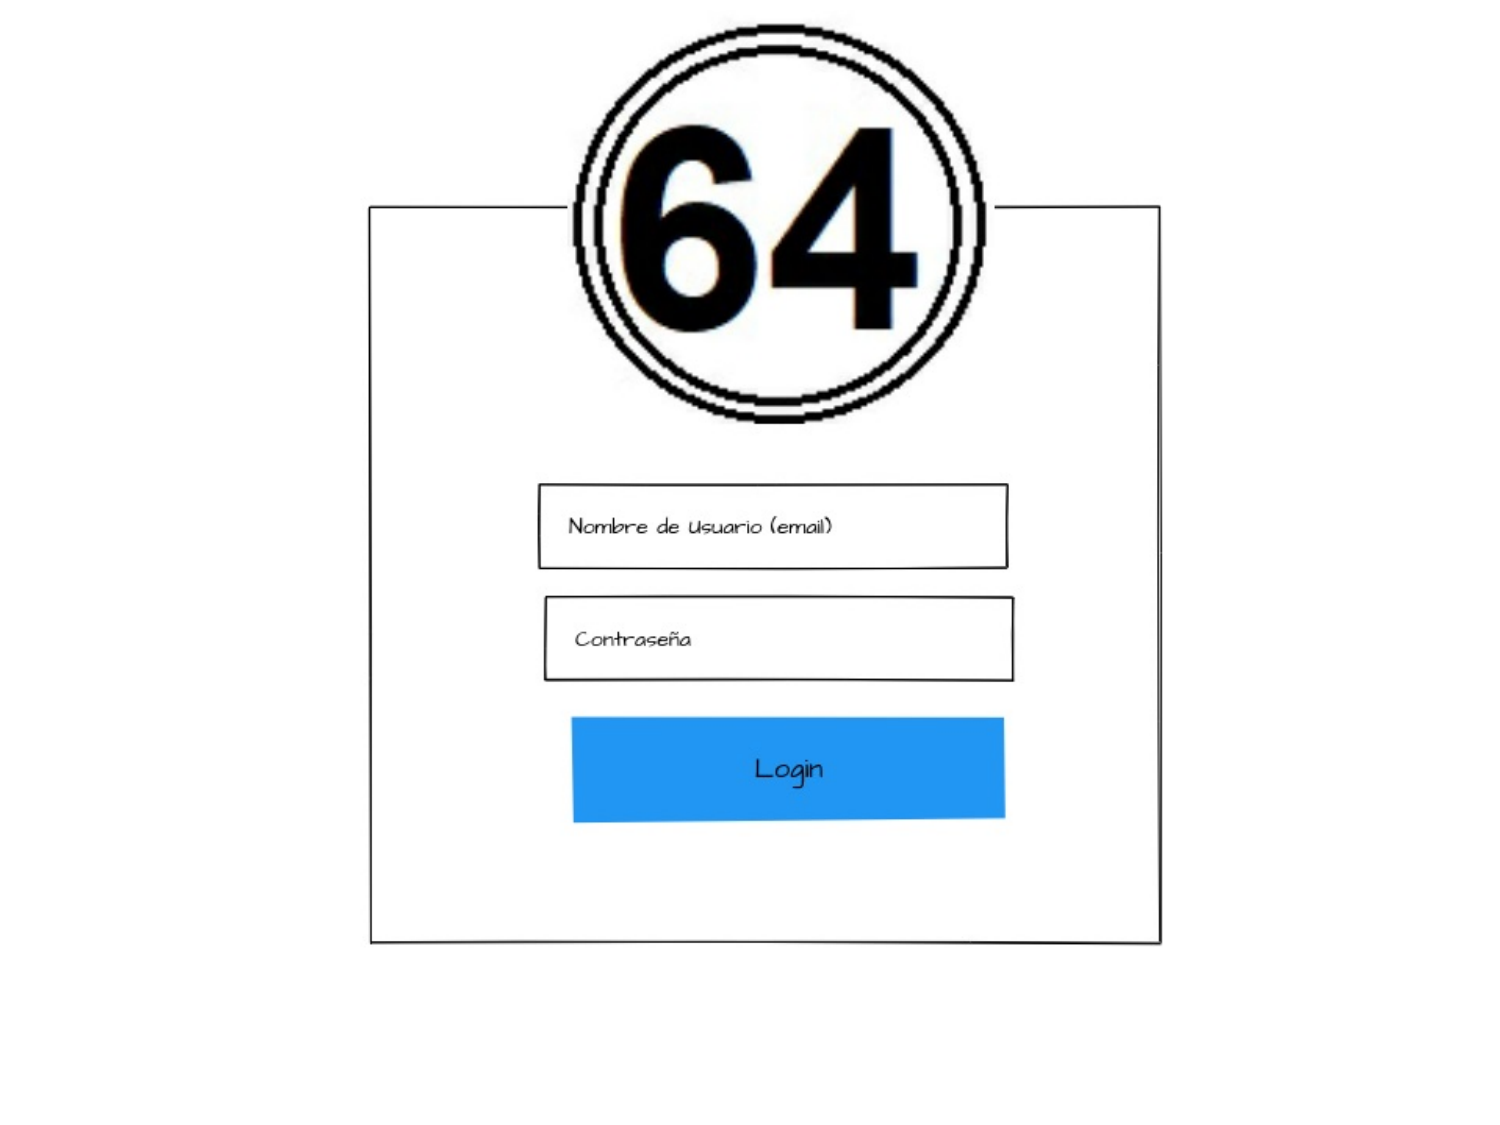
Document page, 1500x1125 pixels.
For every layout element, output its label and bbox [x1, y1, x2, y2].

picture [261, 10, 1239, 1115]
